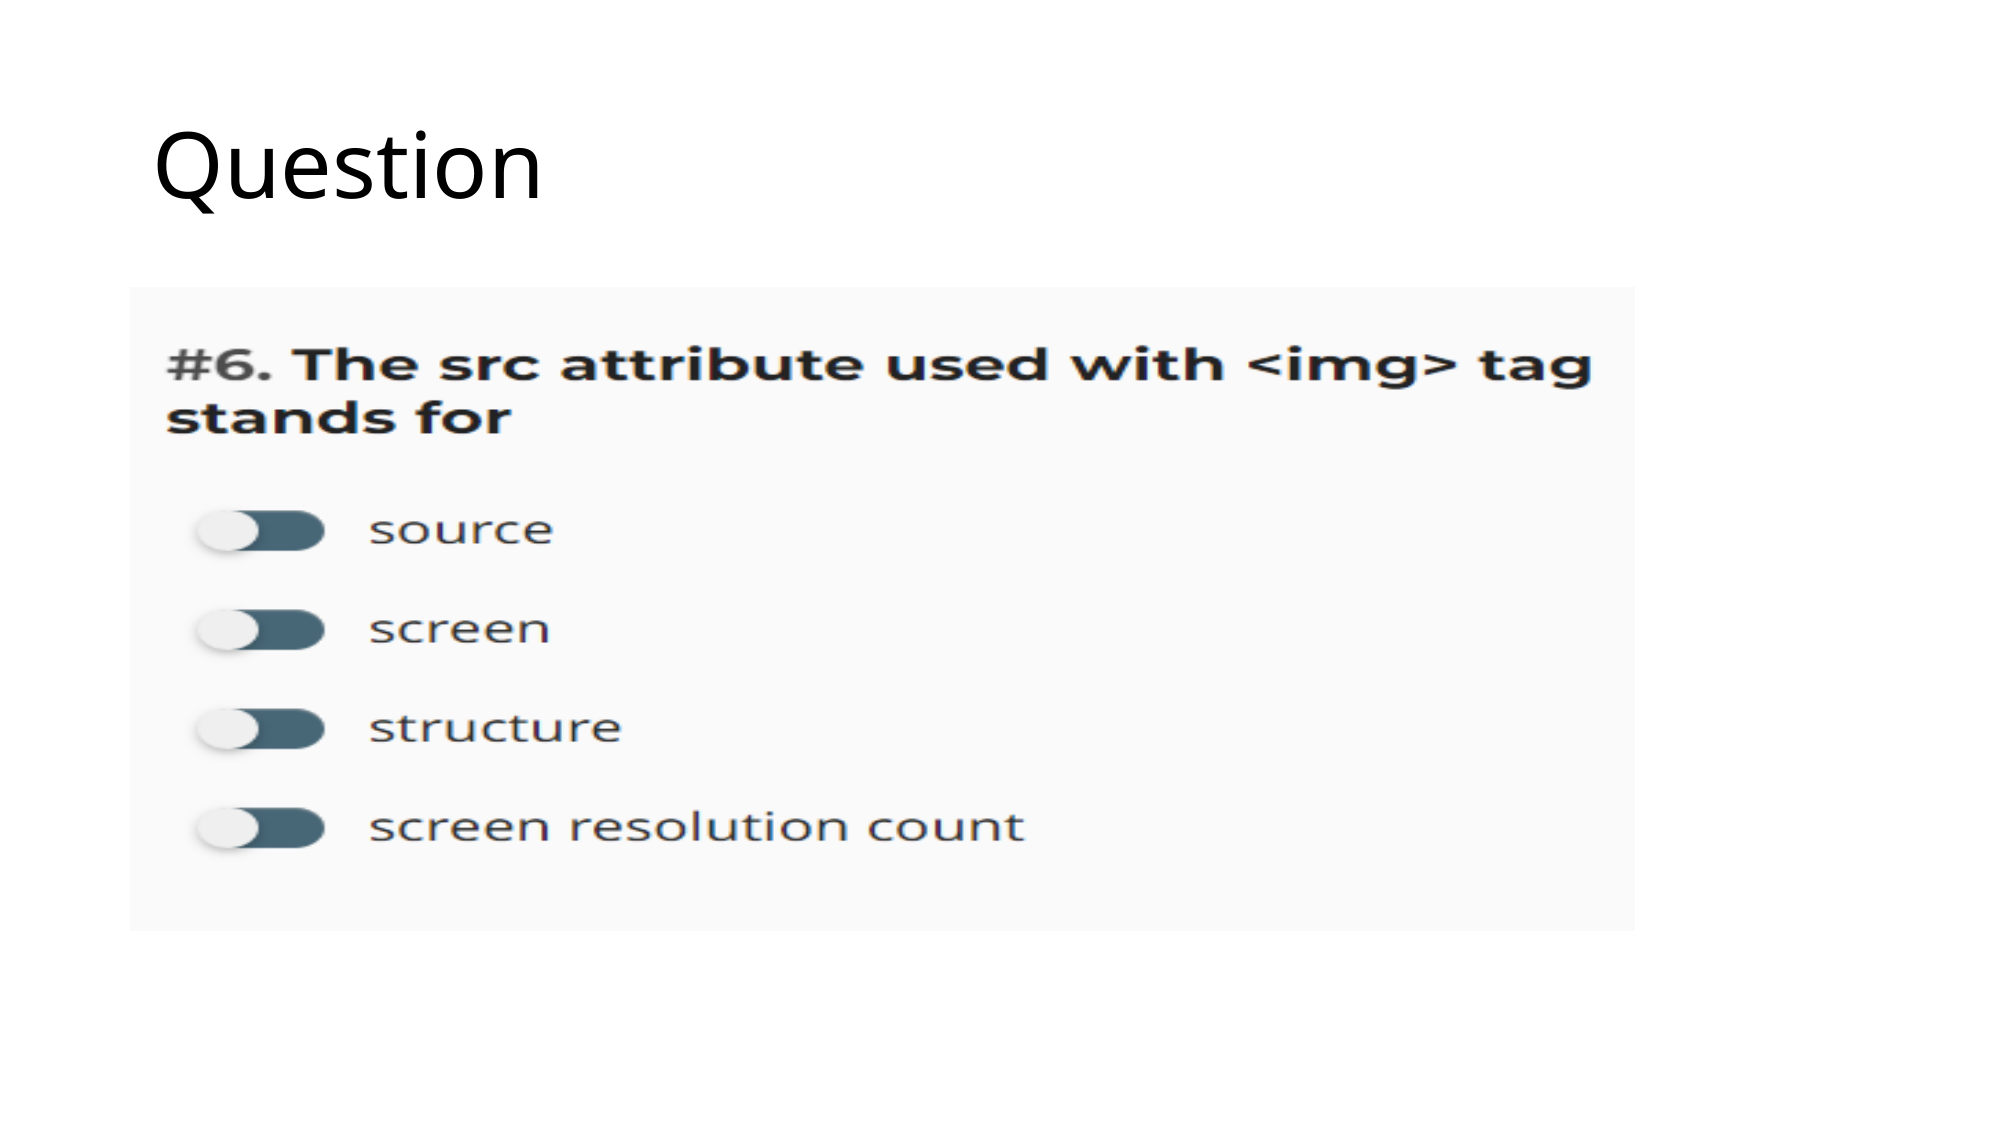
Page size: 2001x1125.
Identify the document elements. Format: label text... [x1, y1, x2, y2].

title Question [137, 59, 1863, 278]
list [130, 287, 1635, 931]
